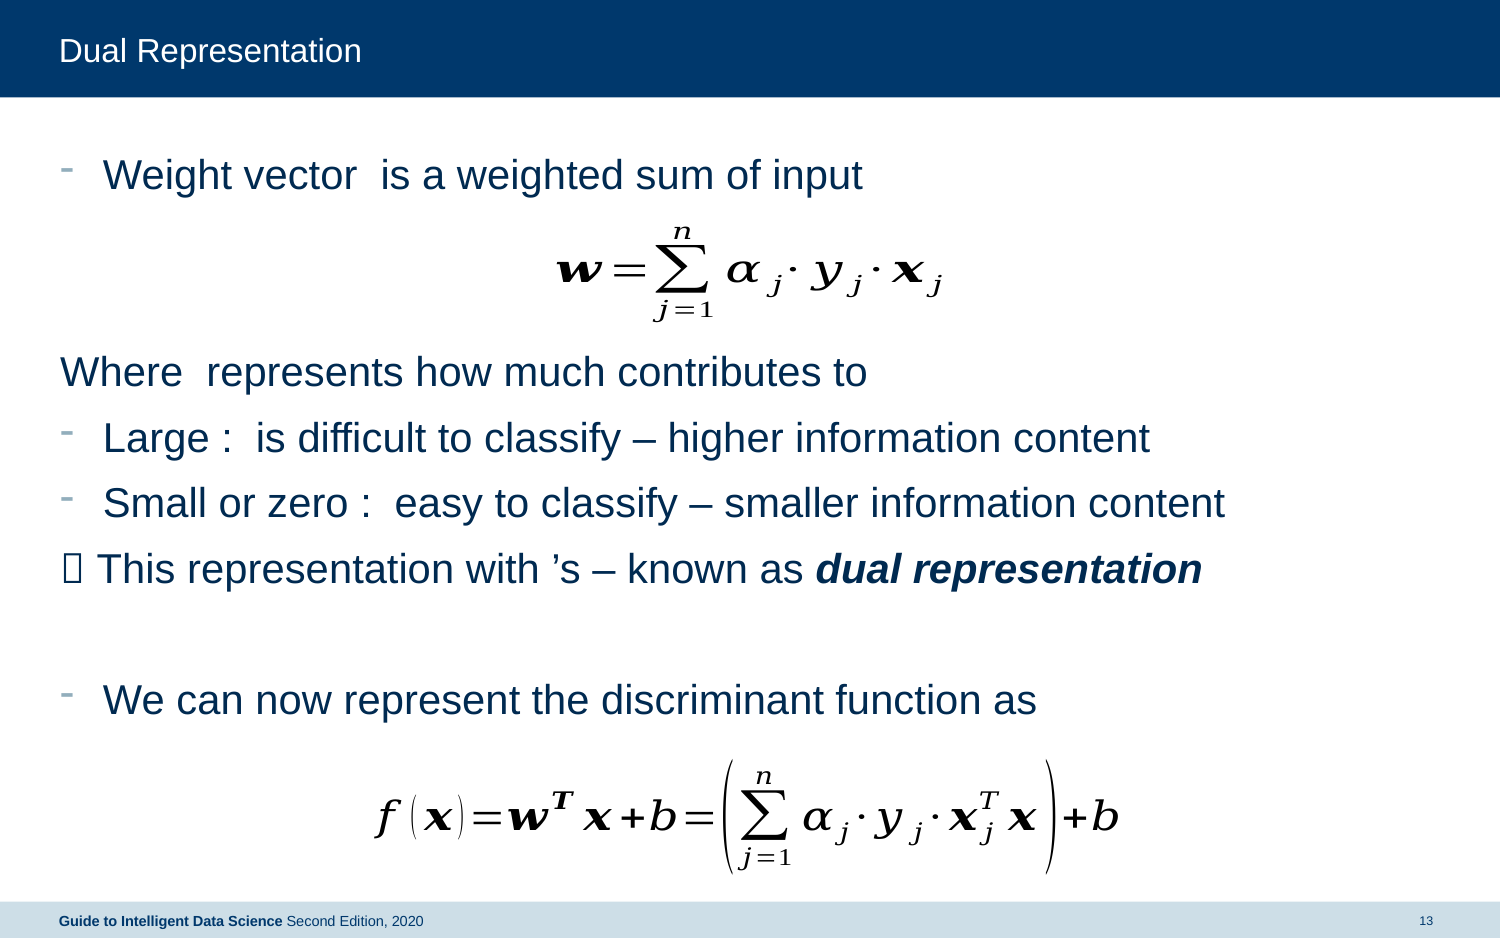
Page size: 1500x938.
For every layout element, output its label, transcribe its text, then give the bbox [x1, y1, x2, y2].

title Dual Representation [58, 28, 1442, 70]
footer Guide to Intelligent Data Science Second Edition, 2020 [58, 900, 717, 938]
slide_number 13 [1411, 900, 1442, 938]
